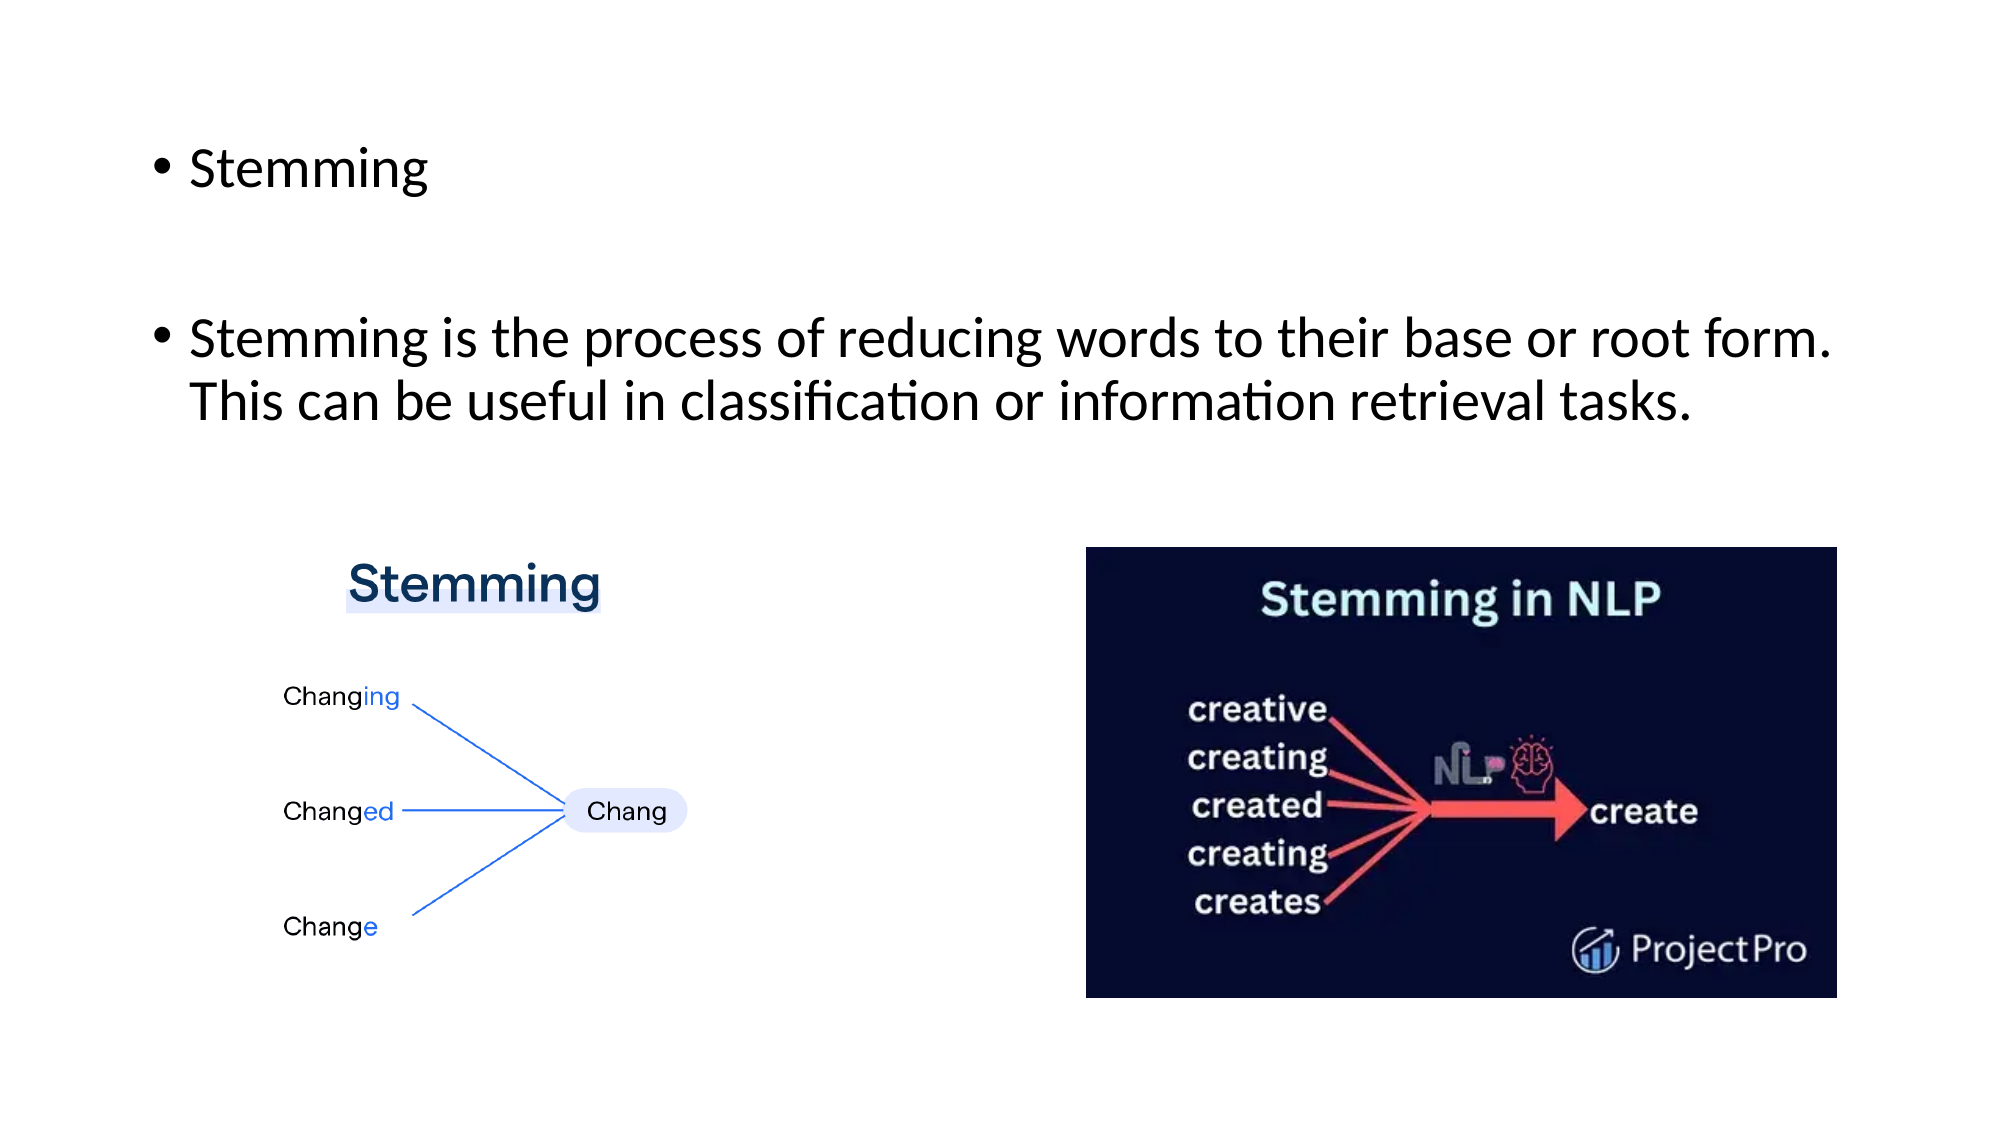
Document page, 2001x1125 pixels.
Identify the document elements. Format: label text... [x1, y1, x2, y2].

picture [1086, 546, 1837, 998]
list Stemming is the process of reducing words to their base or root form. This can be useful in classification or information retrieval tasks. [137, 299, 1863, 568]
title Stemming [137, 59, 1863, 278]
picture [215, 518, 723, 1027]
